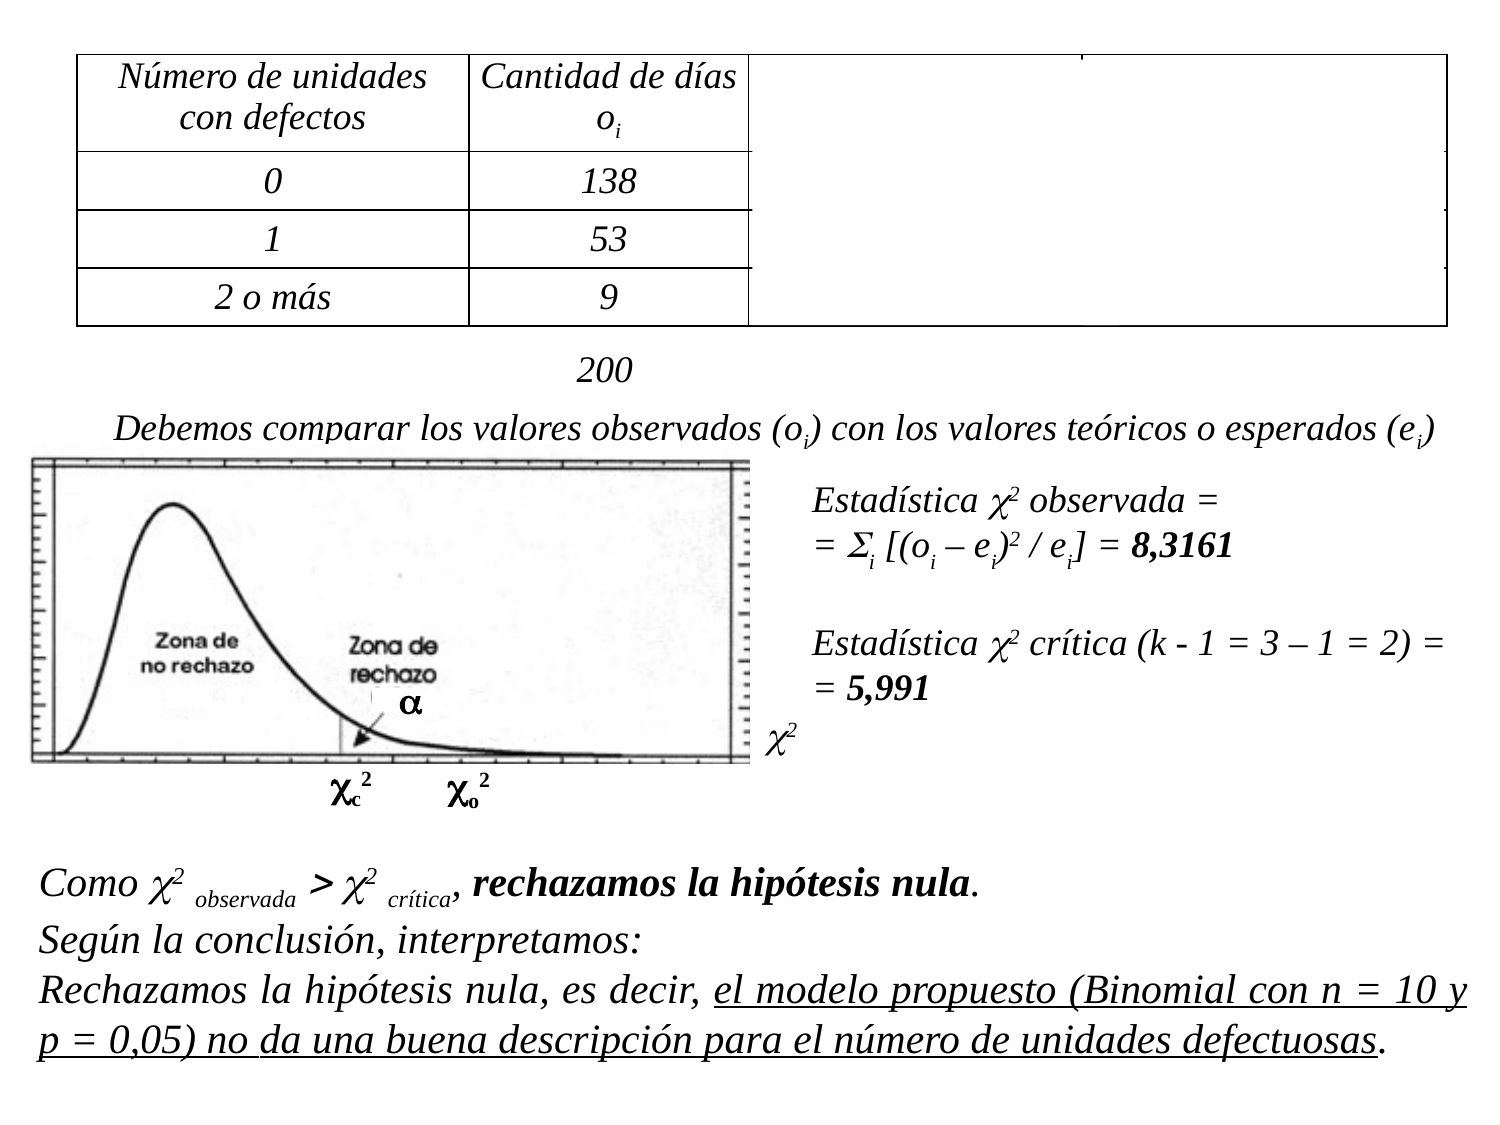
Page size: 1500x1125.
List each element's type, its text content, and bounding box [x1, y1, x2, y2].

table_cell 1 [78, 211, 468, 267]
table_cell 2 o más [78, 269, 468, 325]
table_header Cantidad de días oi [470, 55, 748, 151]
table_cell 9 [470, 269, 748, 325]
text_box Debemos comparar los valores observados (oi) con los valores teóricos o esperados (ei) [98, 395, 1450, 462]
text_box Como 2 observada  2 crítica, rechazamos la hipótesis nula. Según la conclusión, interpretamos: Rechazamos la hipótesis nula, es decir, el modelo propuesto (Binomial con n = 10 y p = 0,05) no da una buena descripción para el número de unidades defectuosas. [23, 847, 1483, 1070]
text_box c2 [316, 771, 397, 819]
picture [29, 444, 751, 764]
table_cell 0 [78, 152, 468, 209]
text_box [750, 57, 1082, 327]
text_box 200 [561, 338, 648, 395]
text_box Estadística 2 observada = = i [(oi – ei)2 / ei] = 8,3161 Estadística 2 crítica (k - 1 = 3 – 1 = 2) = = 5,991 [797, 467, 1471, 716]
text_box [1082, 57, 1446, 327]
table_cell 138 [470, 152, 748, 209]
text_box 2 [754, 704, 822, 764]
table_header Número de unidades con defectos [78, 55, 468, 151]
text_box o2 [432, 771, 515, 820]
table_cell 53 [470, 211, 748, 267]
